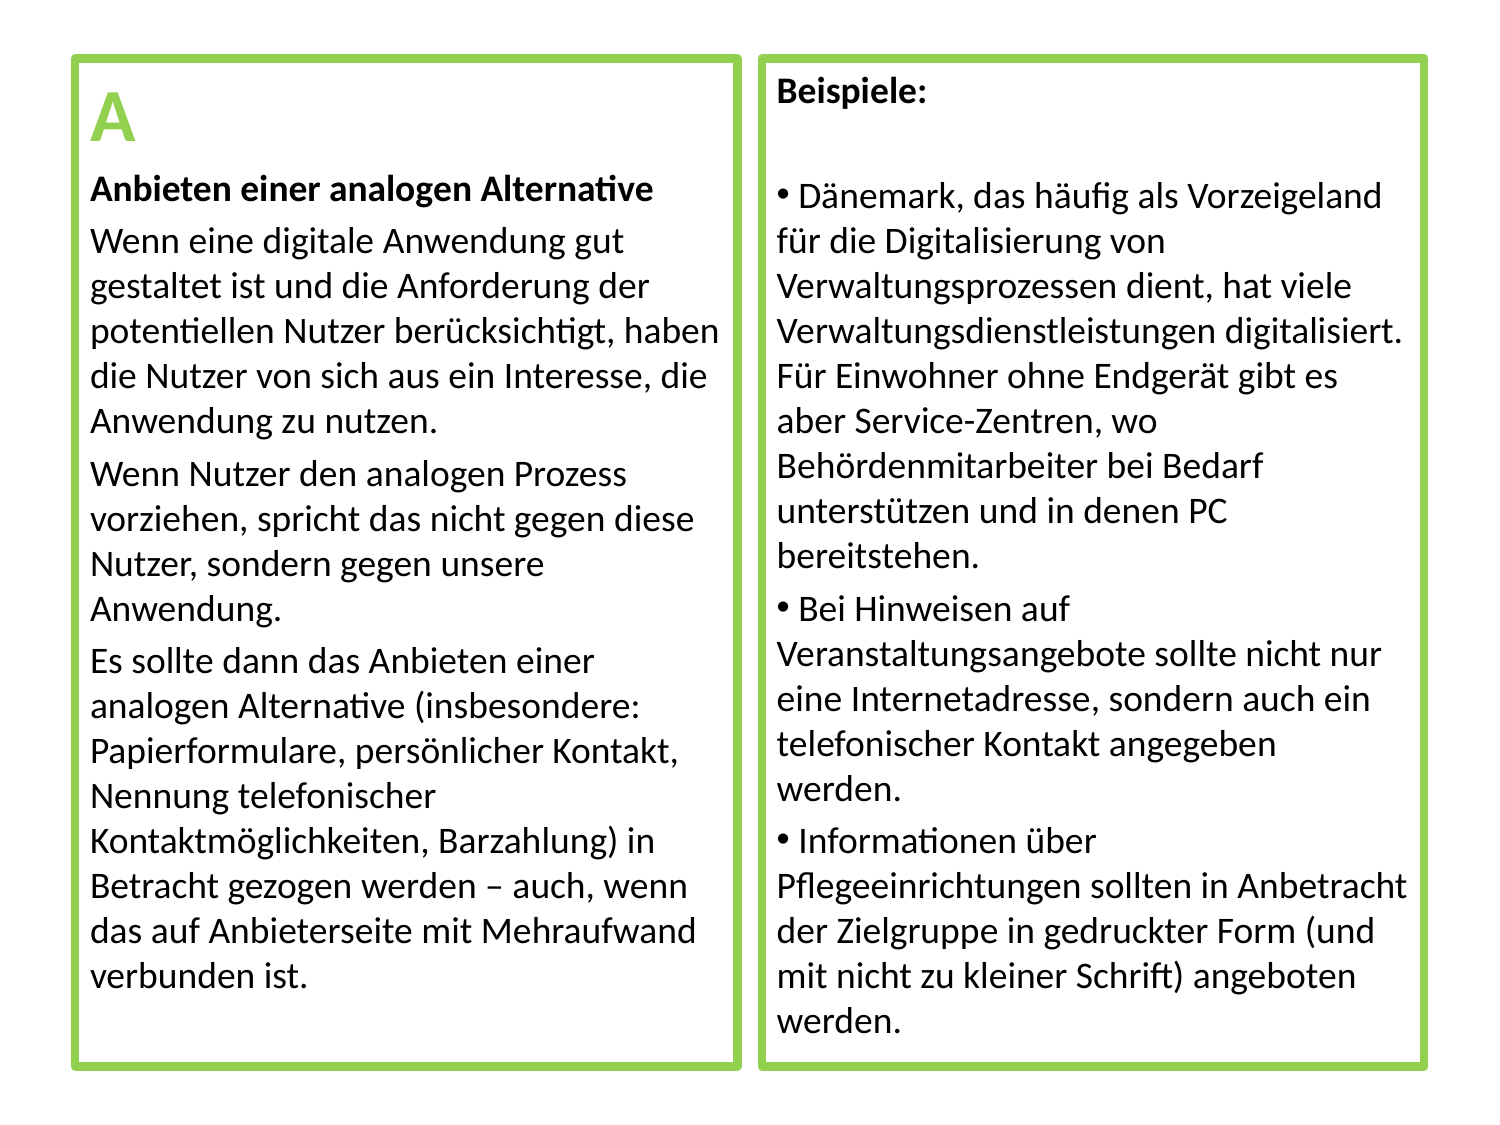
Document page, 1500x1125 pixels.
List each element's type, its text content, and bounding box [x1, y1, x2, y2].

list Beispiele: Dänemark, das häufig als Vorzeigeland für die Digitalisierung von Verwaltungsprozessen dient, hat viele Verwaltungsdienstleistungen digitalisiert. Für Einwohner ohne Endgerät gibt es aber Service-Zentren, wo Behördenmitarbeiter bei Bedarf unterstützen und in denen PC bereitstehen. Bei Hinweisen auf Veranstaltungsangebote sollte nicht nur eine Internetadresse, sondern auch ein telefonischer Kontakt angegeben werden. Informationen über Pflegeeinrichtungen sollten in Anbetracht der Zielgruppe in gedruckter Form (und mit nicht zu kleiner Schrift) angeboten werden. [761, 58, 1425, 1067]
list A Anbieten einer analogen Alternative Wenn eine digitale Anwendung gut gestaltet ist und die Anforderung der potentiellen Nutzer berücksichtigt, haben die Nutzer von sich aus ein Interesse, die Anwendung zu nutzen. Wenn Nutzer den analogen Prozess vorziehen, spricht das nicht gegen diese Nutzer, sondern gegen unsere Anwendung. Es sollte dann das Anbieten einer analogen Alternative (insbesondere: Papierformulare, persönlicher Kontakt, Nennung telefonischer Kontaktmöglichkeiten, Barzahlung) in Betracht gezogen werden – auch, wenn das auf Anbieterseite mit Mehraufwand verbunden ist. [75, 58, 738, 1067]
